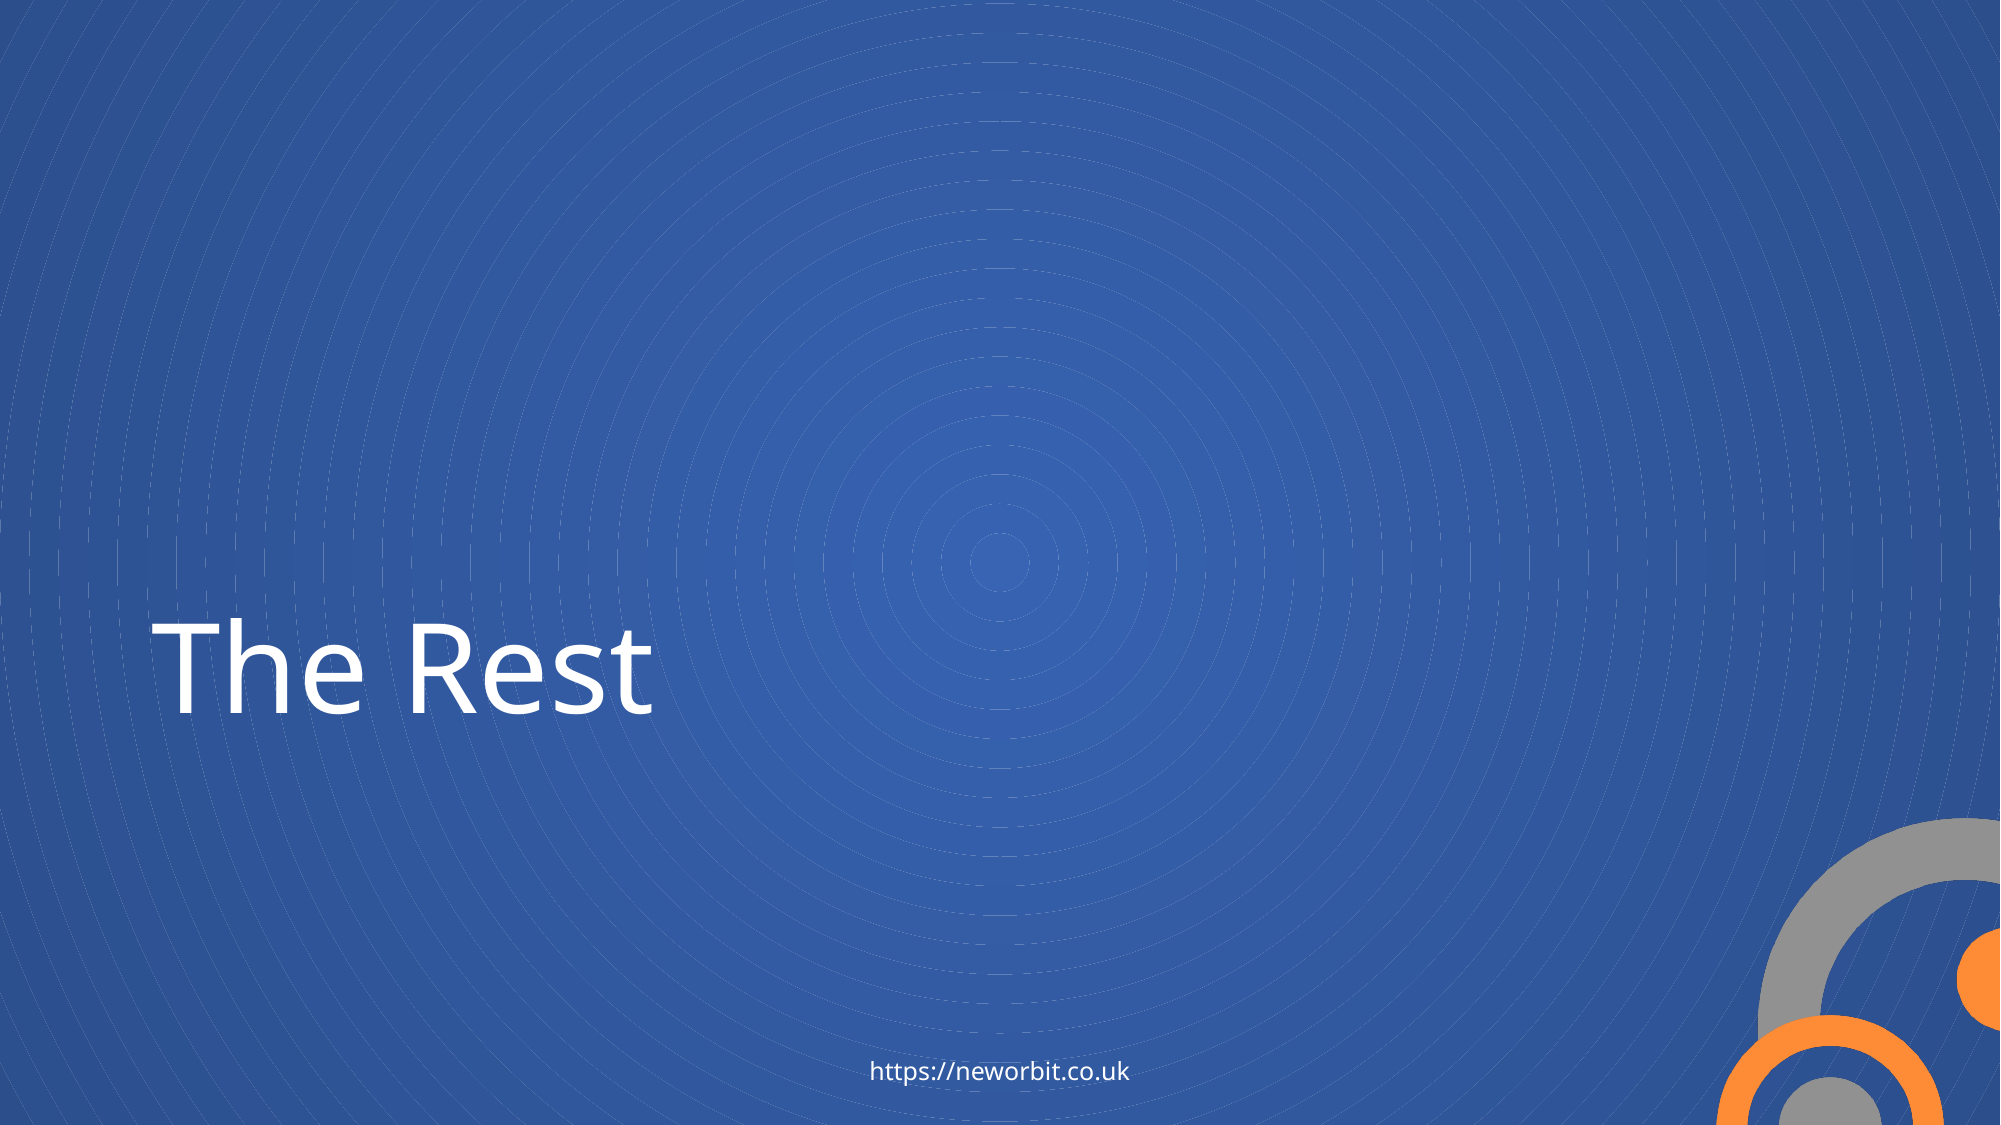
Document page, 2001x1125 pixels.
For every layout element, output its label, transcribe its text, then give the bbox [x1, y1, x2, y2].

picture [1716, 801, 2000, 1125]
title The Rest [136, 280, 1862, 749]
footer https://neworbit.co.uk [662, 1042, 1338, 1103]
